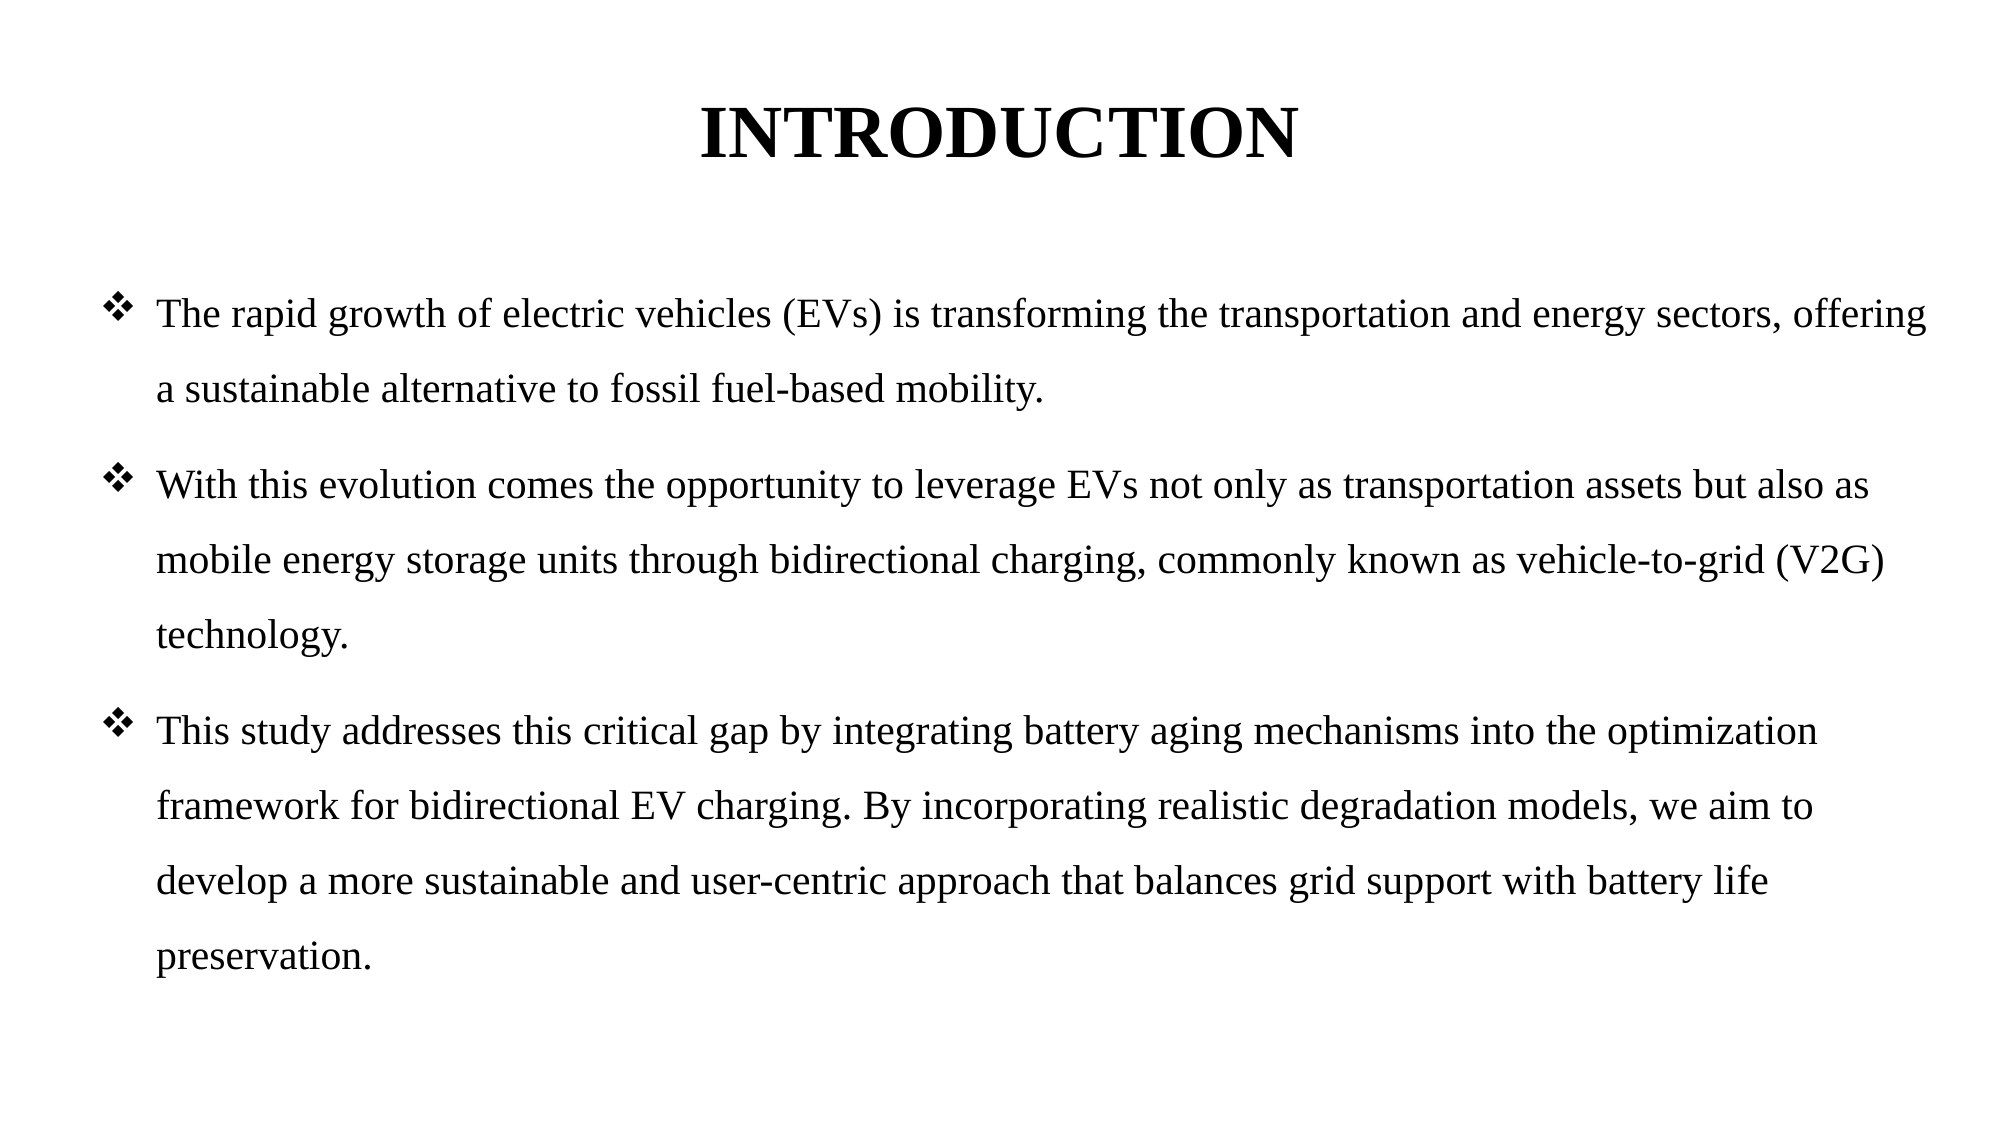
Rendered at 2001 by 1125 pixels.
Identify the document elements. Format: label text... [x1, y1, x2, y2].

subtitle The rapid growth of electric vehicles (EVs) is transforming the transportation and energy sectors, offering a sustainable alternative to fossil fuel-based mobility. With this evolution comes the opportunity to leverage EVs not only as transportation assets but also as mobile energy storage units through bidirectional charging, commonly known as vehicle-to-grid (V2G) technology. This study addresses this critical gap by integrating battery aging mechanisms into the optimization framework for bidirectional EV charging. By incorporating realistic degradation models, we aim to develop a more sustainable and user-centric approach that balances grid support with battery life preservation. [84, 253, 1966, 919]
title INTRODUCTION [249, 51, 1750, 182]
